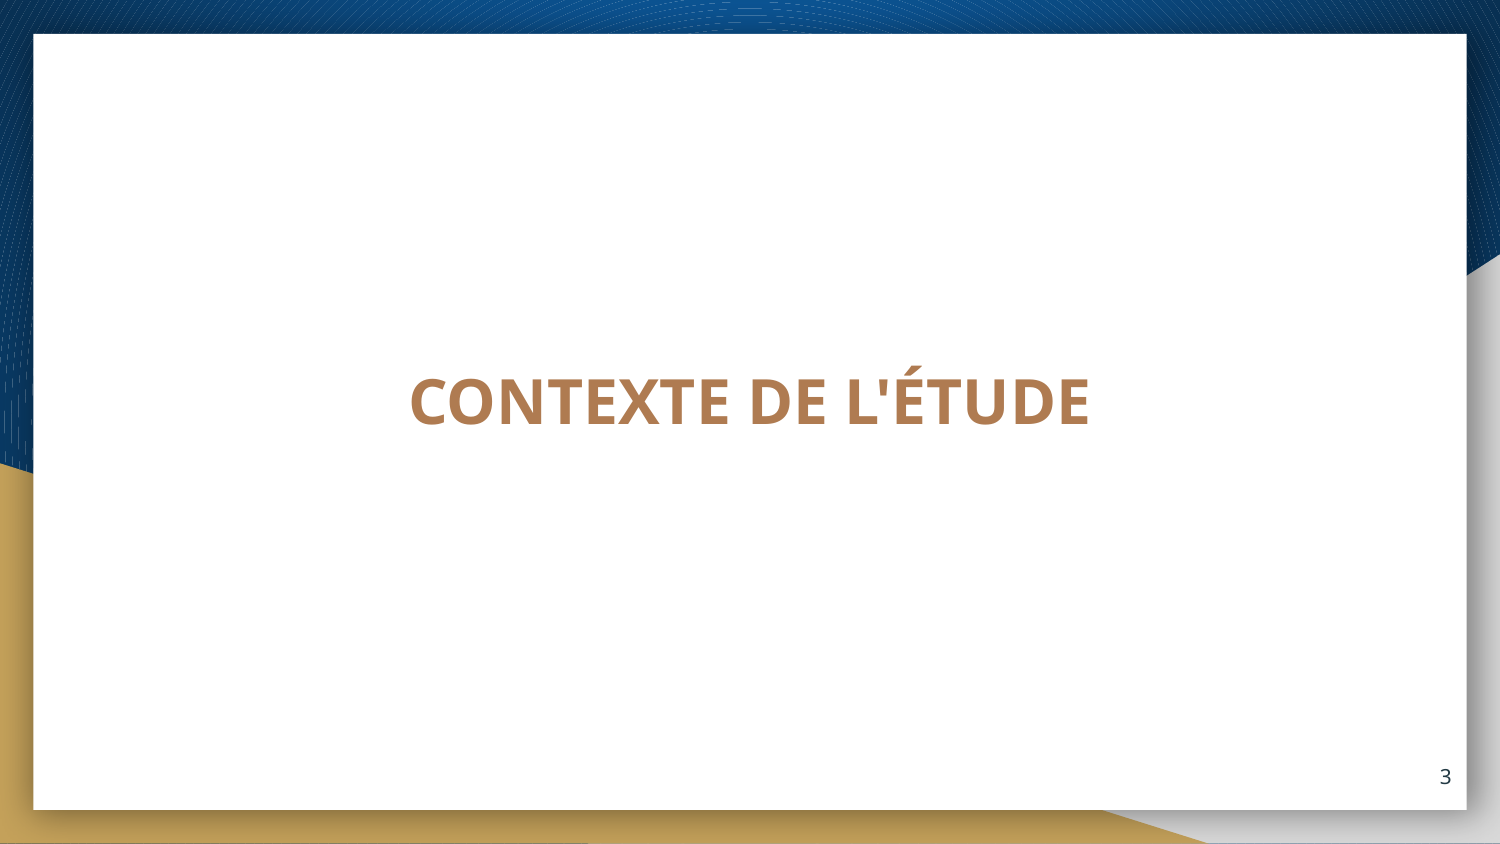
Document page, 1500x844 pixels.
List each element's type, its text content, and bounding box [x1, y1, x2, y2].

title CONTEXTE DE L'ÉTUDE [172, 346, 1328, 497]
slide_number ‹#› [1376, 745, 1467, 810]
